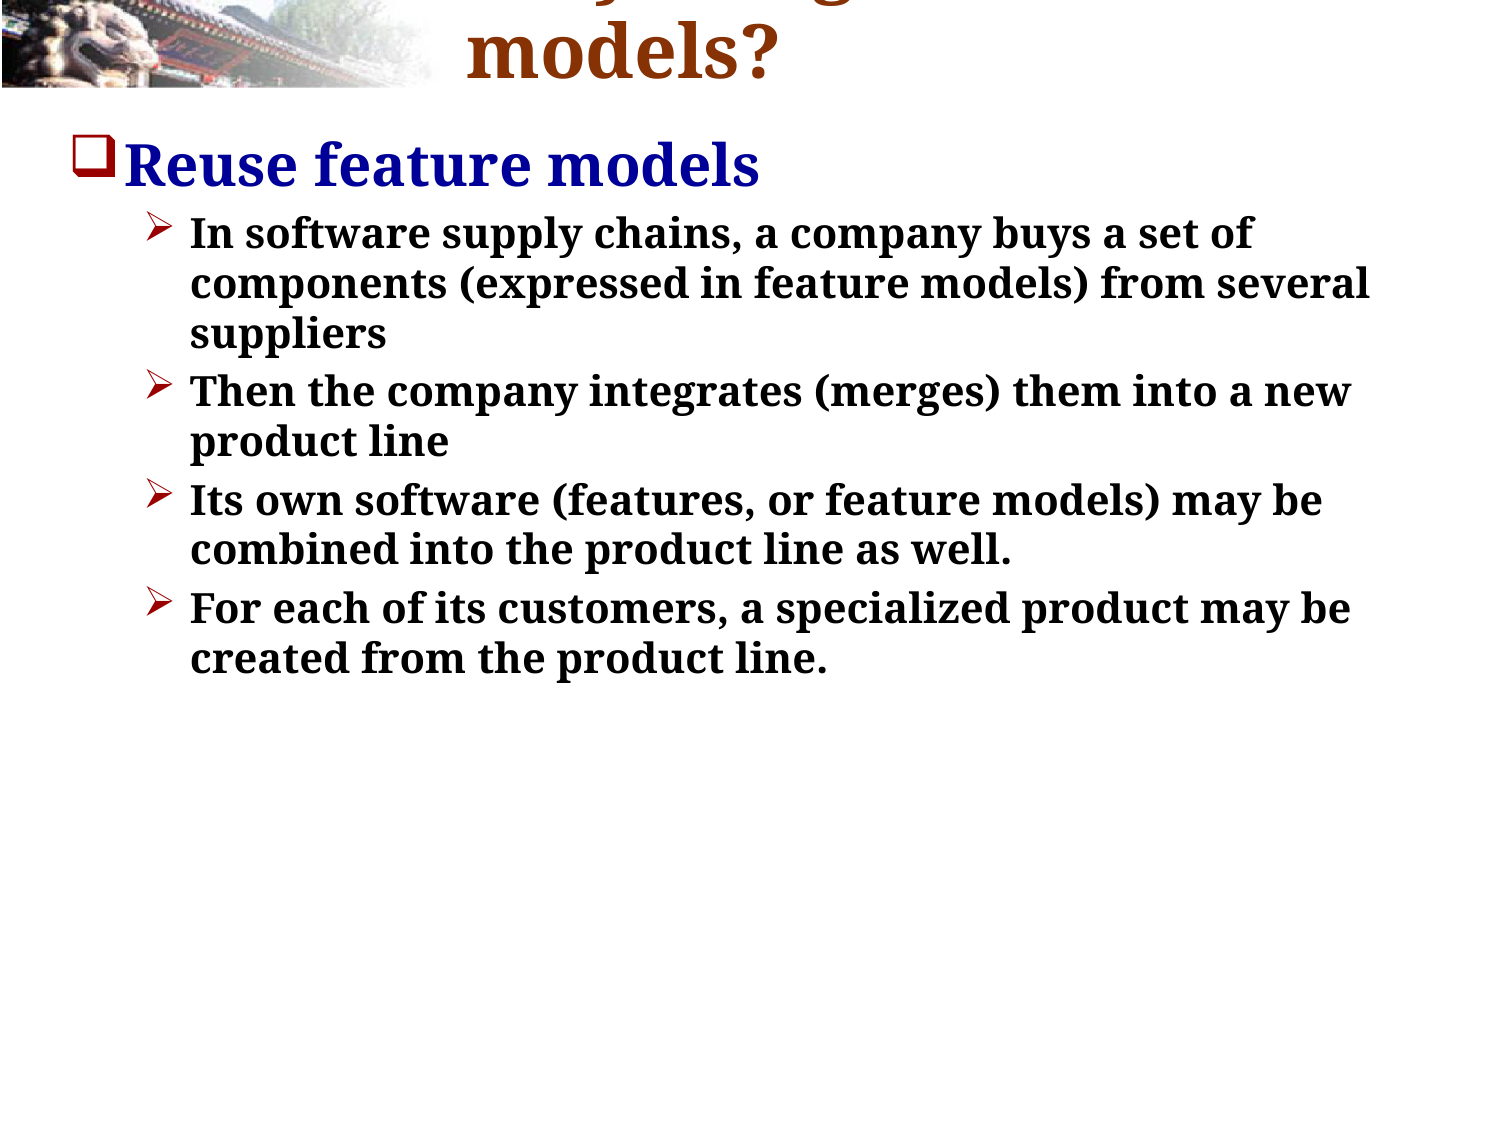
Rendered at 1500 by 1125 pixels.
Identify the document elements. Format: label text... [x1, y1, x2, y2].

picture [0, 0, 450, 88]
list Reuse feature models In software supply chains, a company buys a set of components (expressed in feature models) from several suppliers Then the company integrates (merges) them into a new product line Its own software (features, or feature models) may be combined into the product line as well. For each of its customers, a specialized product may be created from the product line. [52, 120, 1438, 976]
title Why merge feature models? [450, 0, 1478, 102]
